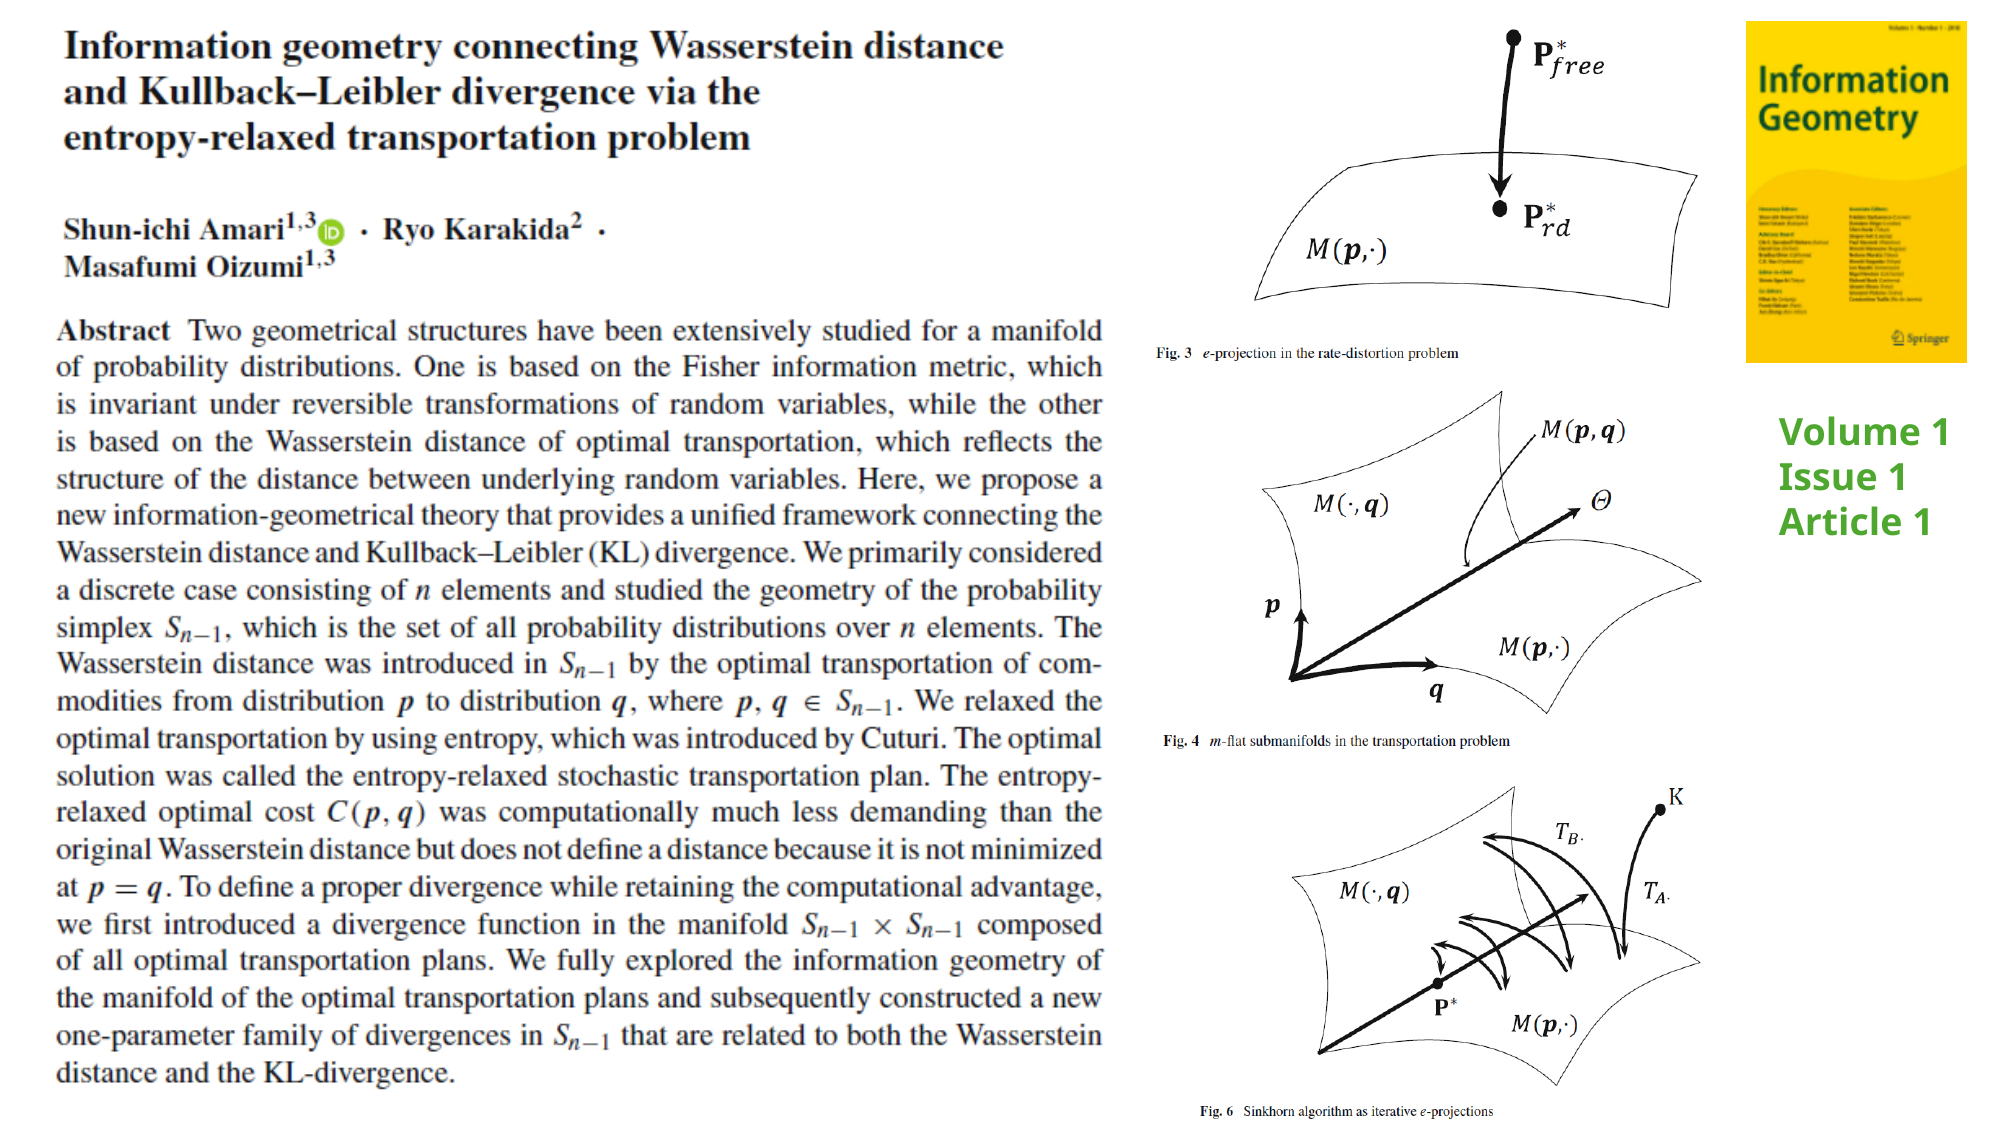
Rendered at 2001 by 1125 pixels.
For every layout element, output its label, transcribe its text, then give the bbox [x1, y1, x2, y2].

picture [1198, 784, 1716, 1125]
picture [0, 21, 1716, 1104]
picture [1746, 21, 1968, 363]
text_box Volume 1 Issue 1 Article 1 [1764, 400, 1968, 551]
